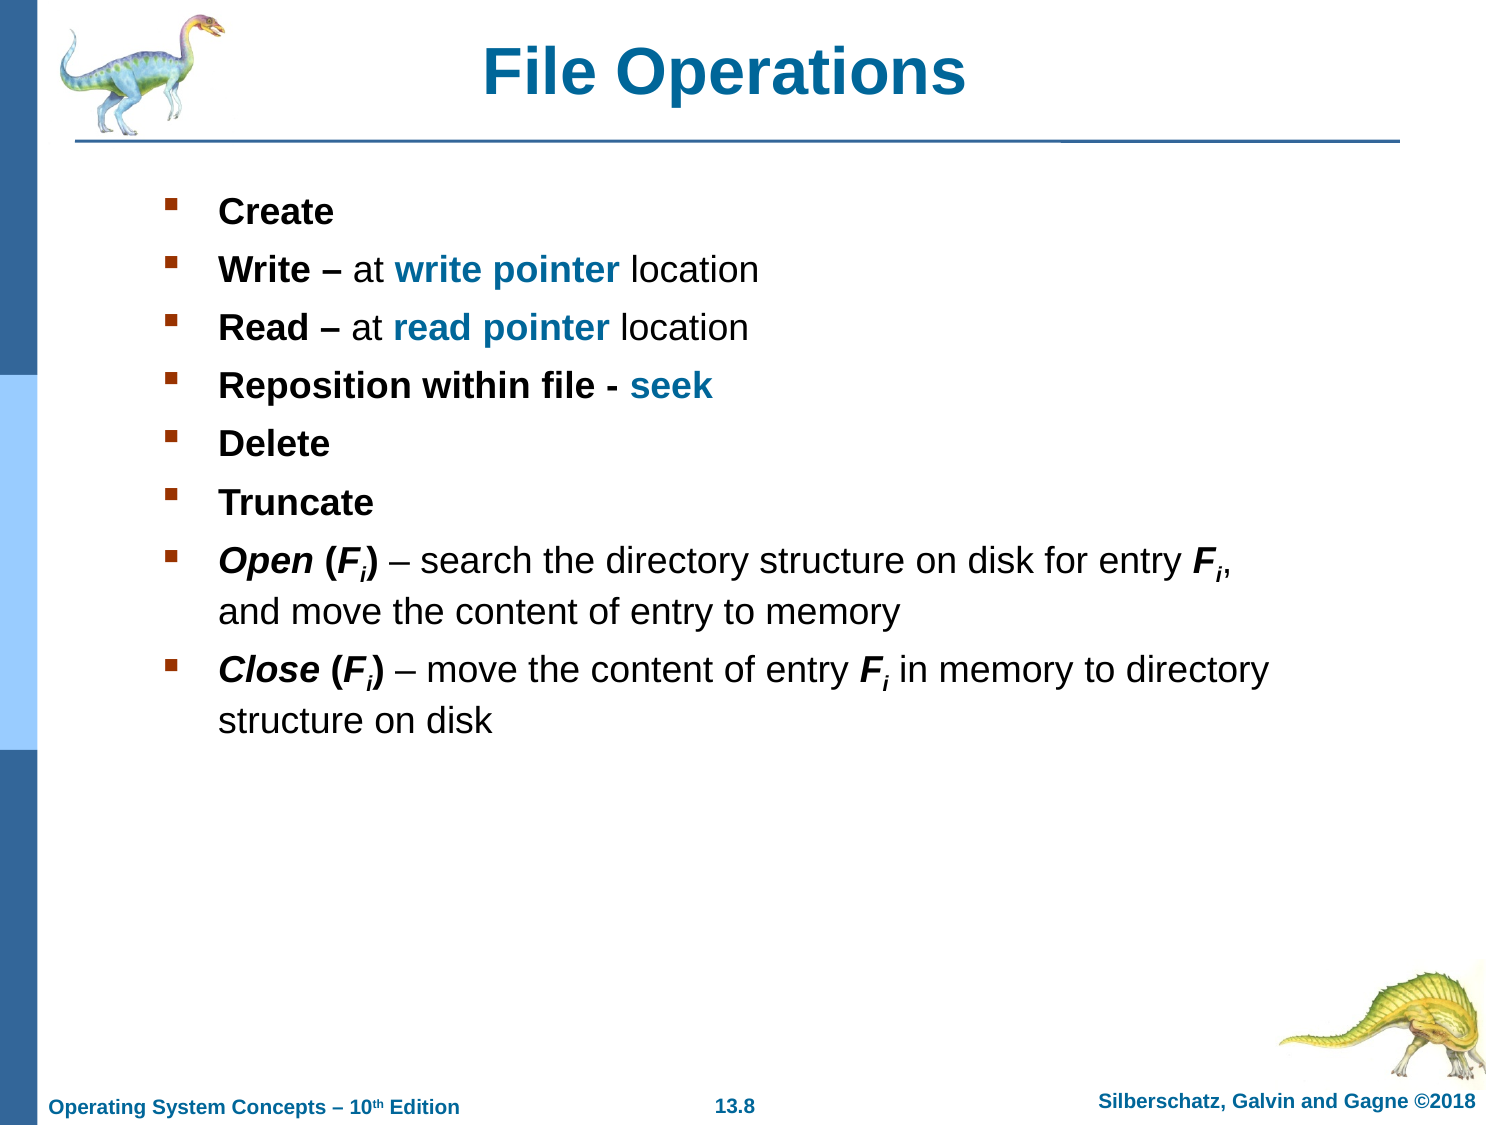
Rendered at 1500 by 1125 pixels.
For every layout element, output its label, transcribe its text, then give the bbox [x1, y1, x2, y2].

list Create Write – at write pointer location Read – at read pointer location Reposition within file - seek Delete Truncate Open (Fi) – search the directory structure on disk for entry Fi, and move the content of entry to memory Close (Fi) – move the content of entry Fi in memory to directory structure on disk [146, 179, 1311, 917]
title File Operations [50, 20, 1401, 116]
picture [1275, 959, 1486, 1090]
picture [46, 0, 243, 149]
